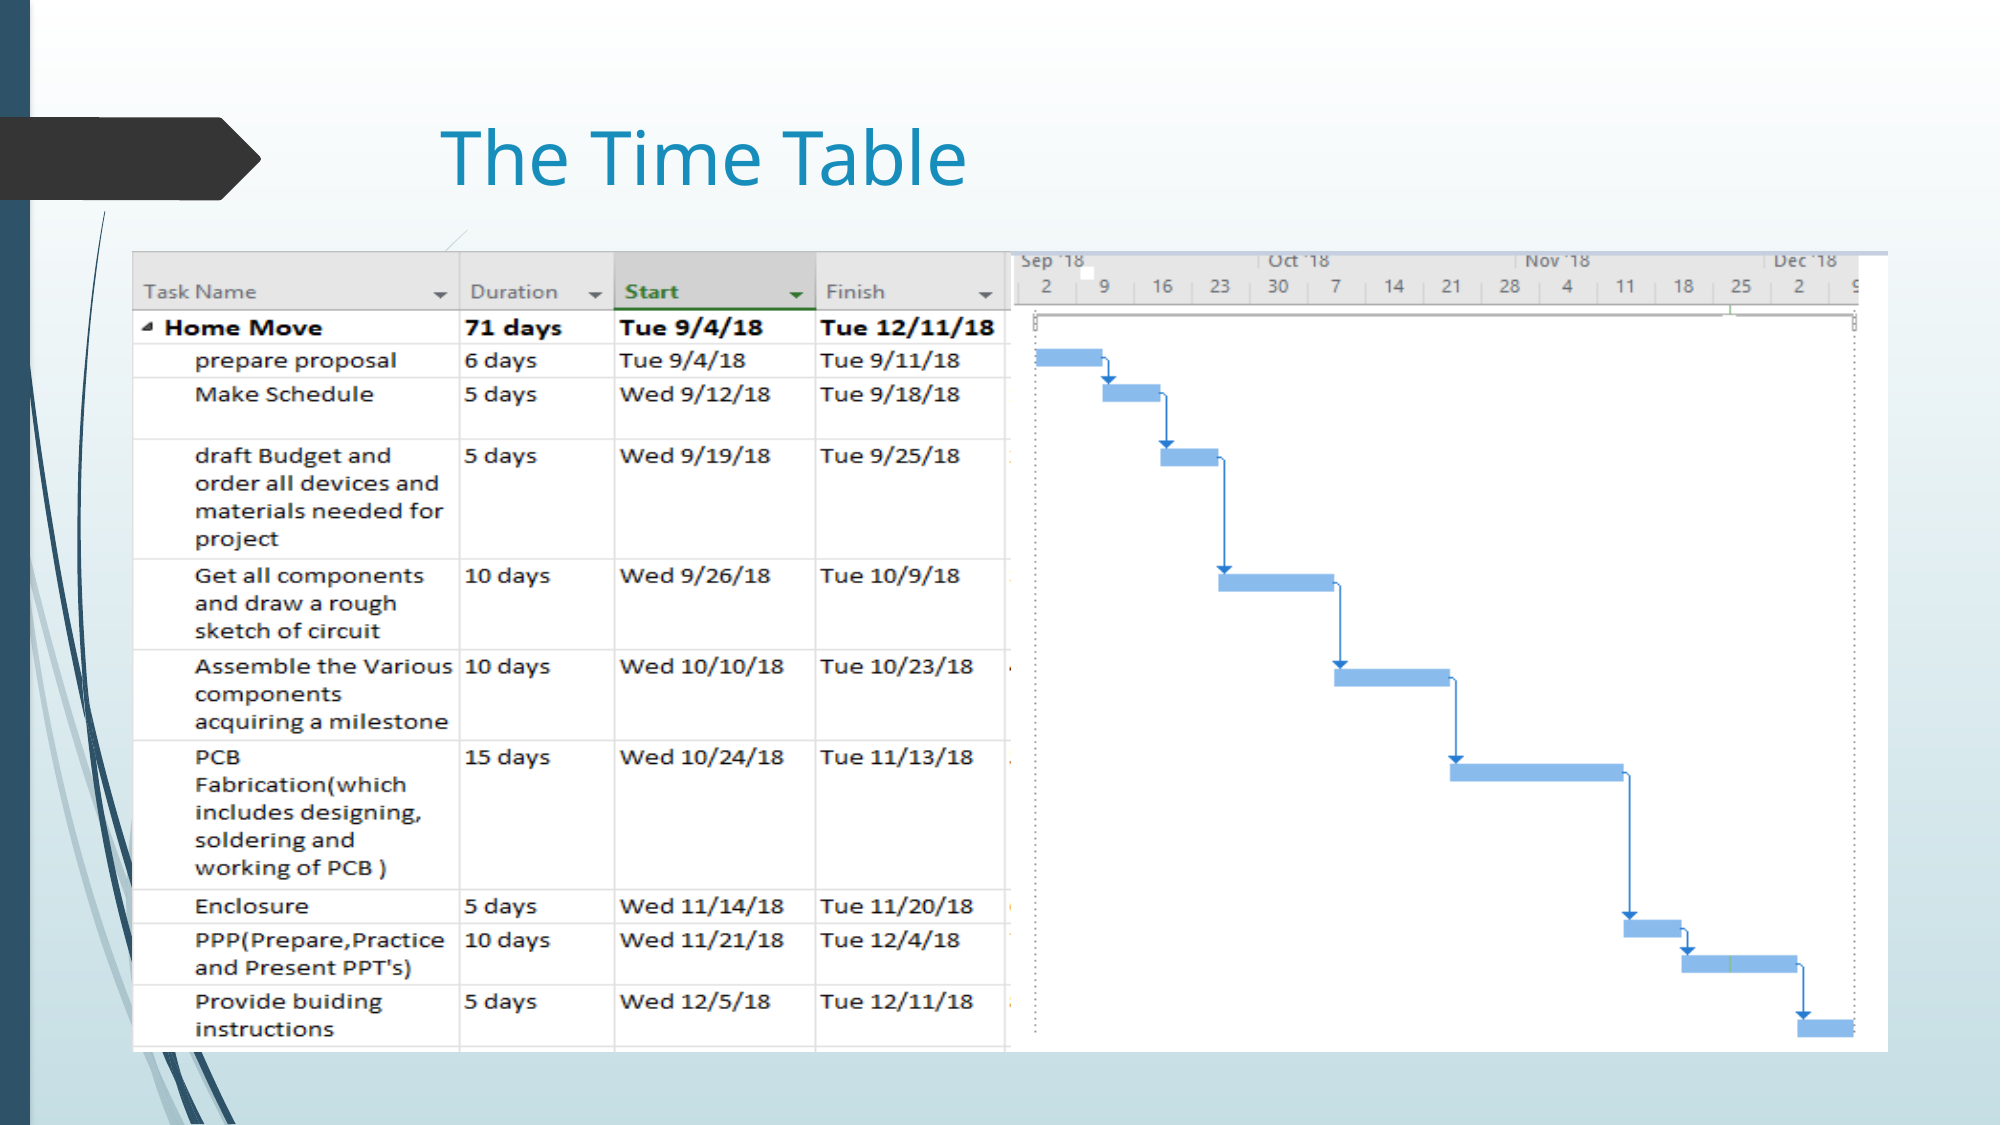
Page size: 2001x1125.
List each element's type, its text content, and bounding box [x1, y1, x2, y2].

title The Time Table [425, 102, 1888, 251]
picture [1010, 251, 1888, 1052]
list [132, 251, 1010, 1052]
